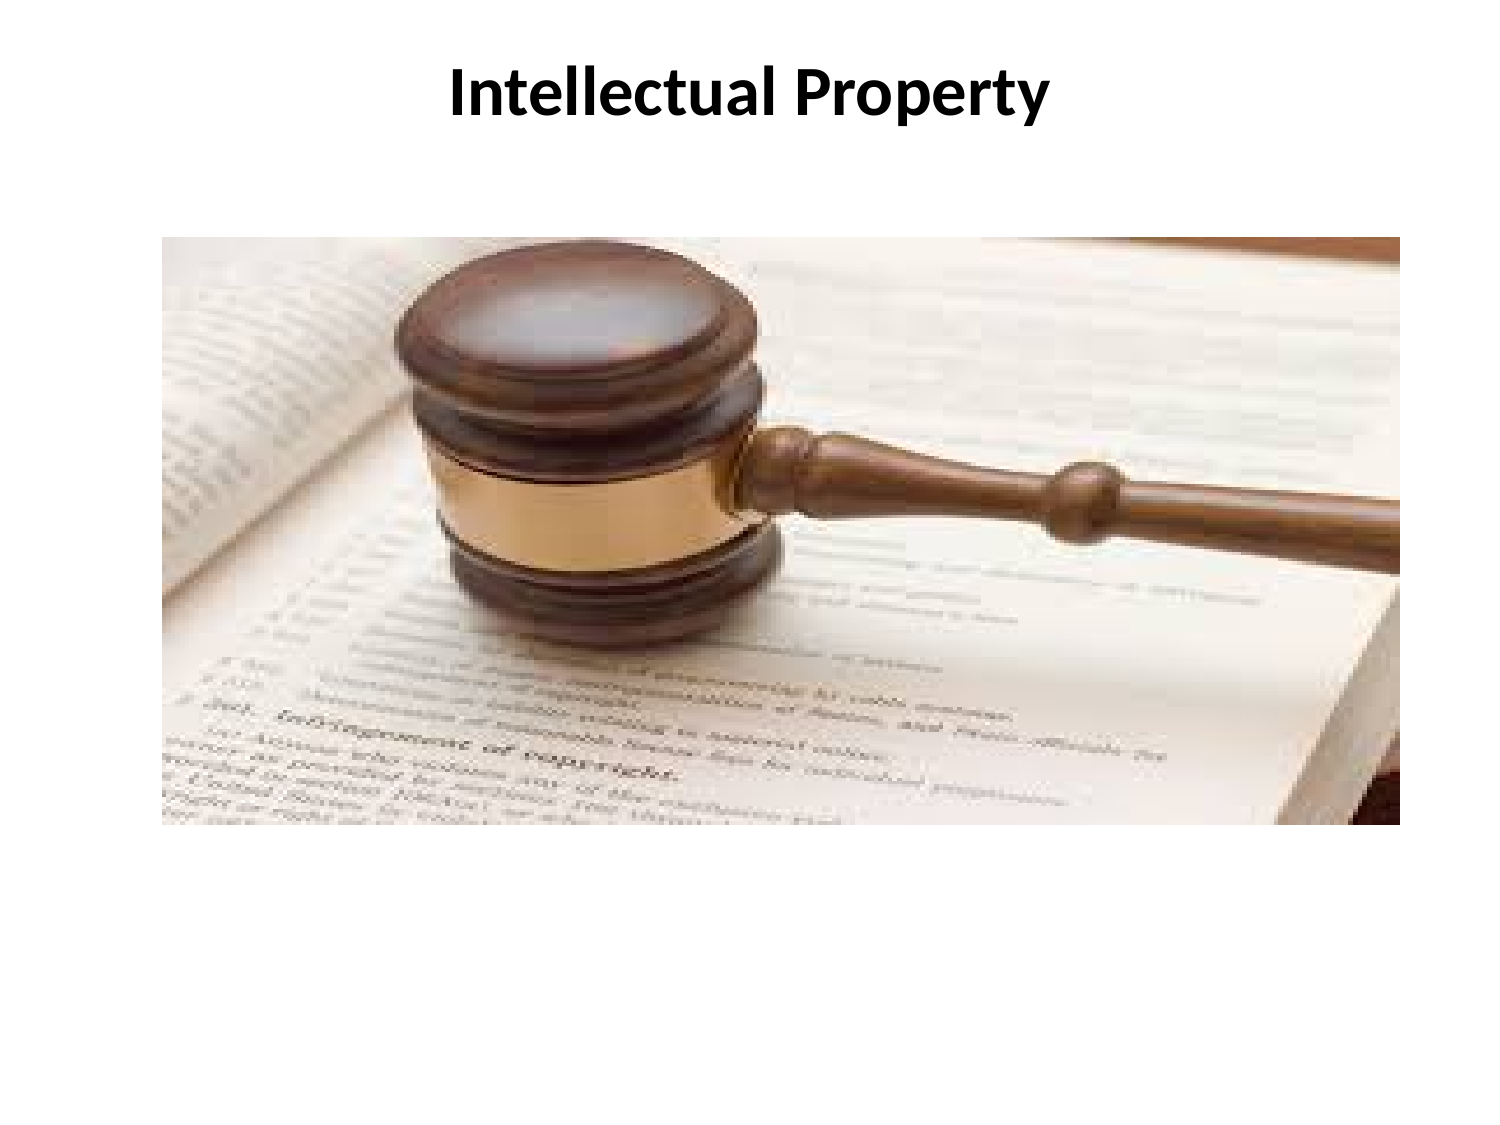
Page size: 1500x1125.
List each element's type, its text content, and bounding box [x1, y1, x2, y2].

picture [162, 237, 1401, 826]
title Intellectual Property [112, 37, 1388, 138]
